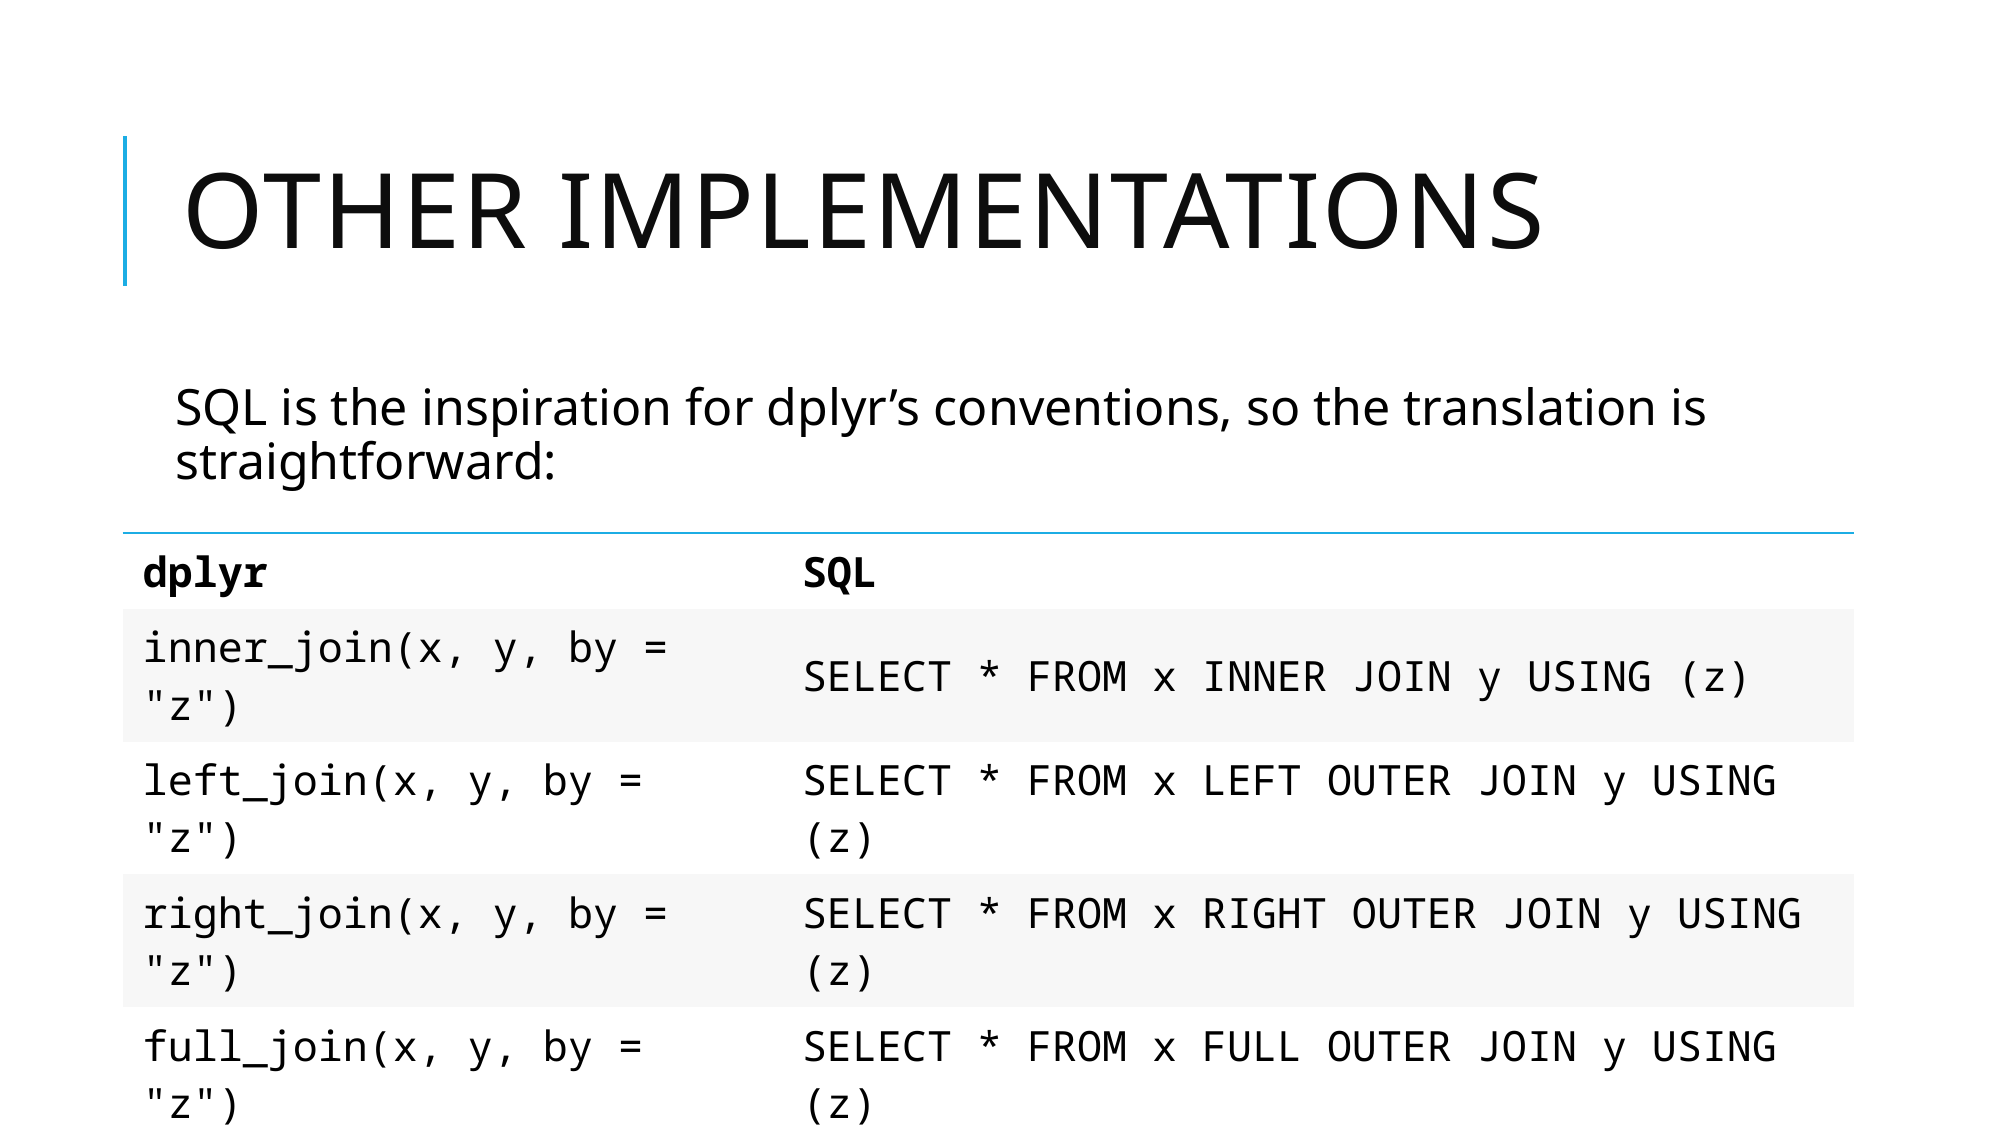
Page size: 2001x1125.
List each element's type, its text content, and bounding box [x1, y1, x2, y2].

table_cell SELECT * FROM x FULL OUTER JOIN y USING (z) [782, 1007, 1854, 1125]
table_cell SELECT * FROM x INNER JOIN y USING (z) [782, 609, 1854, 742]
table_cell inner_join(x, y, by = "z") [123, 609, 782, 742]
table_cell left_join(x, y, by = "z") [123, 742, 782, 874]
table_cell right_join(x, y, by = "z") [123, 874, 782, 1007]
table_header SQL [782, 534, 1854, 609]
table_cell SELECT * FROM x LEFT OUTER JOIN y USING (z) [782, 742, 1854, 874]
table_header dplyr [123, 534, 782, 609]
table_cell SELECT * FROM x RIGHT OUTER JOIN y USING (z) [782, 874, 1854, 1007]
list SQL is the inspiration for dplyr’s conventions, so the translation is straightforward: [168, 375, 1809, 532]
table_cell full_join(x, y, by = "z") [123, 1007, 782, 1125]
title Other implementations [168, 96, 1763, 342]
